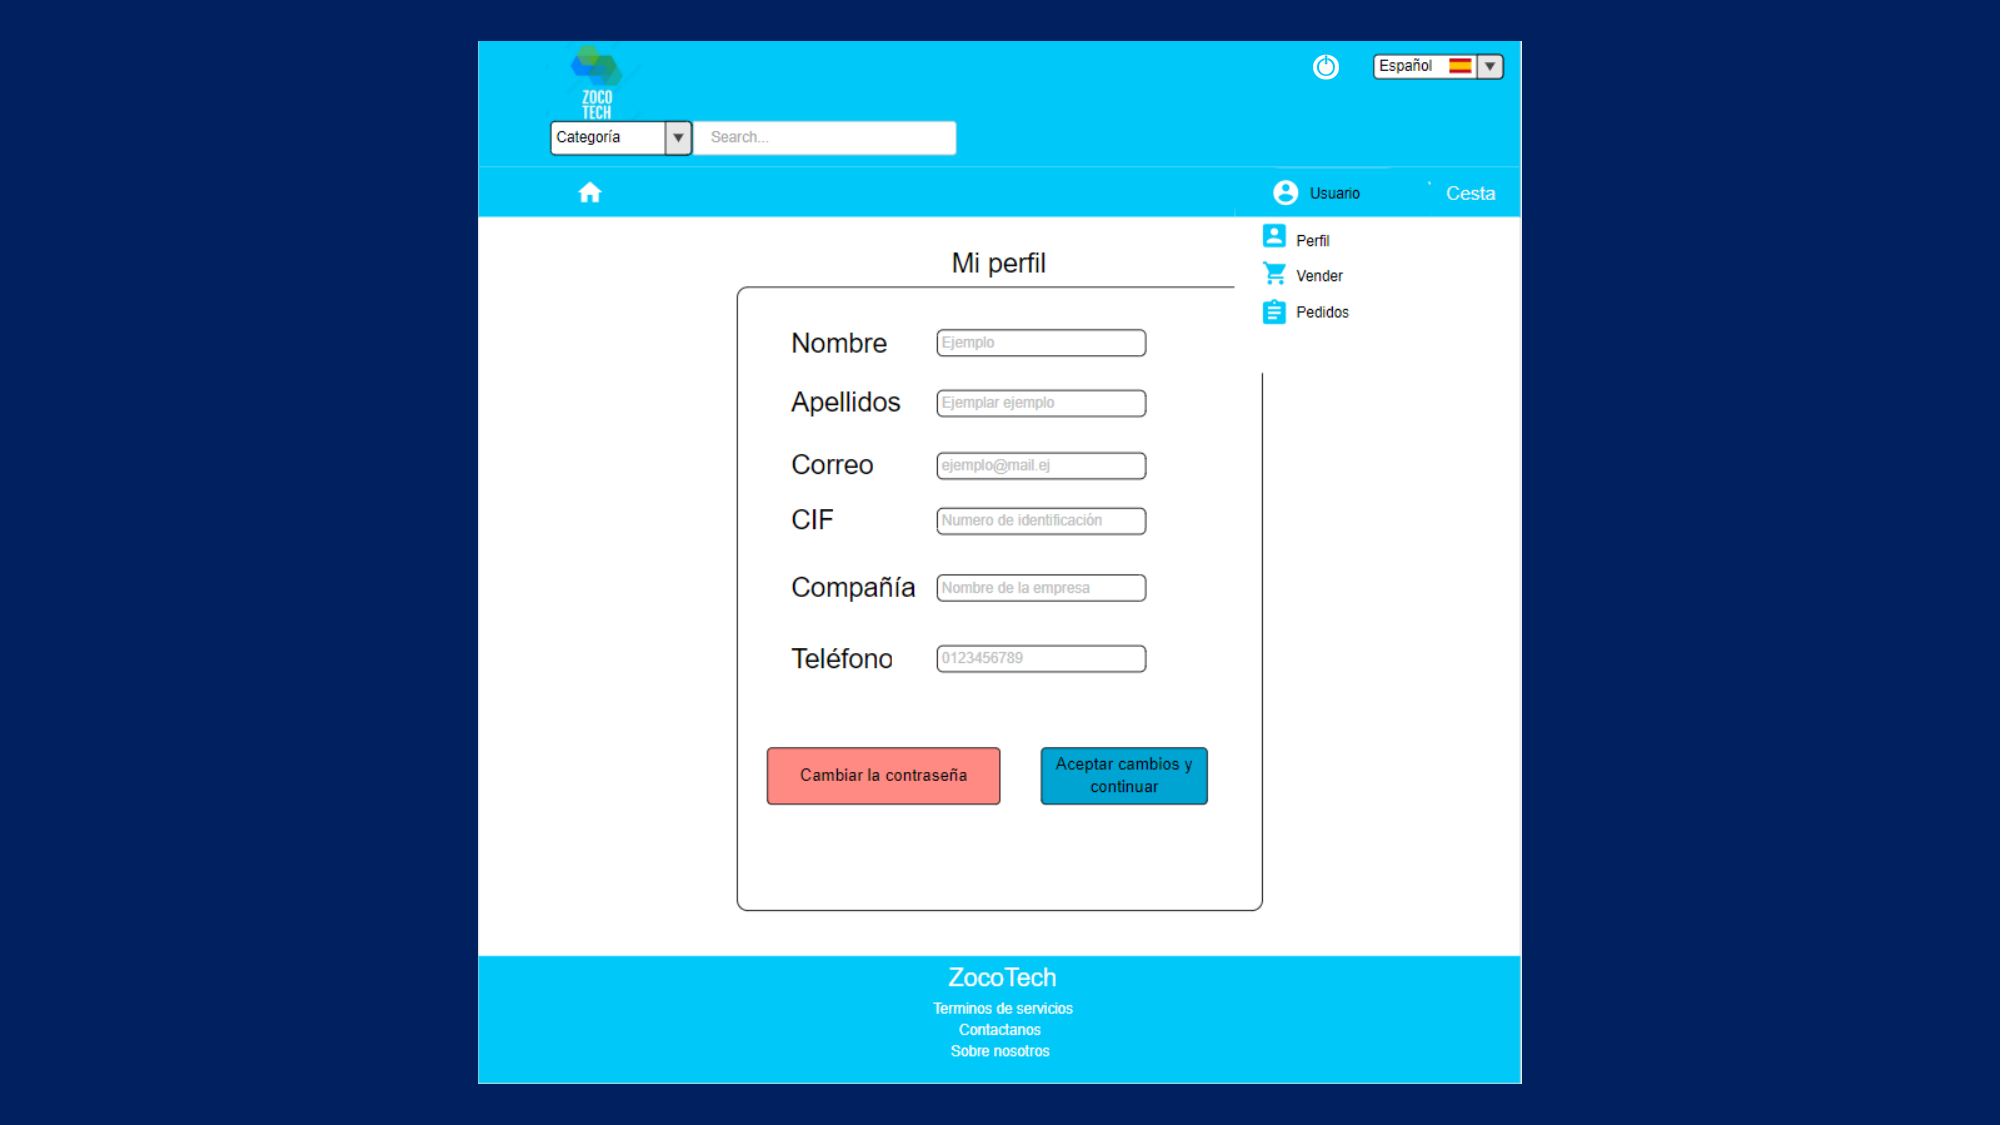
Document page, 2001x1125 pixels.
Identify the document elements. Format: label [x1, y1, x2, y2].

picture [551, 121, 956, 155]
picture [1314, 56, 1338, 79]
picture [580, 182, 601, 202]
picture [1320, 61, 1332, 74]
picture [477, 41, 1522, 1084]
picture [1456, 187, 1495, 199]
picture [1274, 180, 1298, 205]
picture [1447, 188, 1451, 199]
picture [1374, 55, 1503, 79]
picture [1317, 188, 1322, 196]
picture [583, 90, 612, 119]
picture [572, 45, 622, 86]
